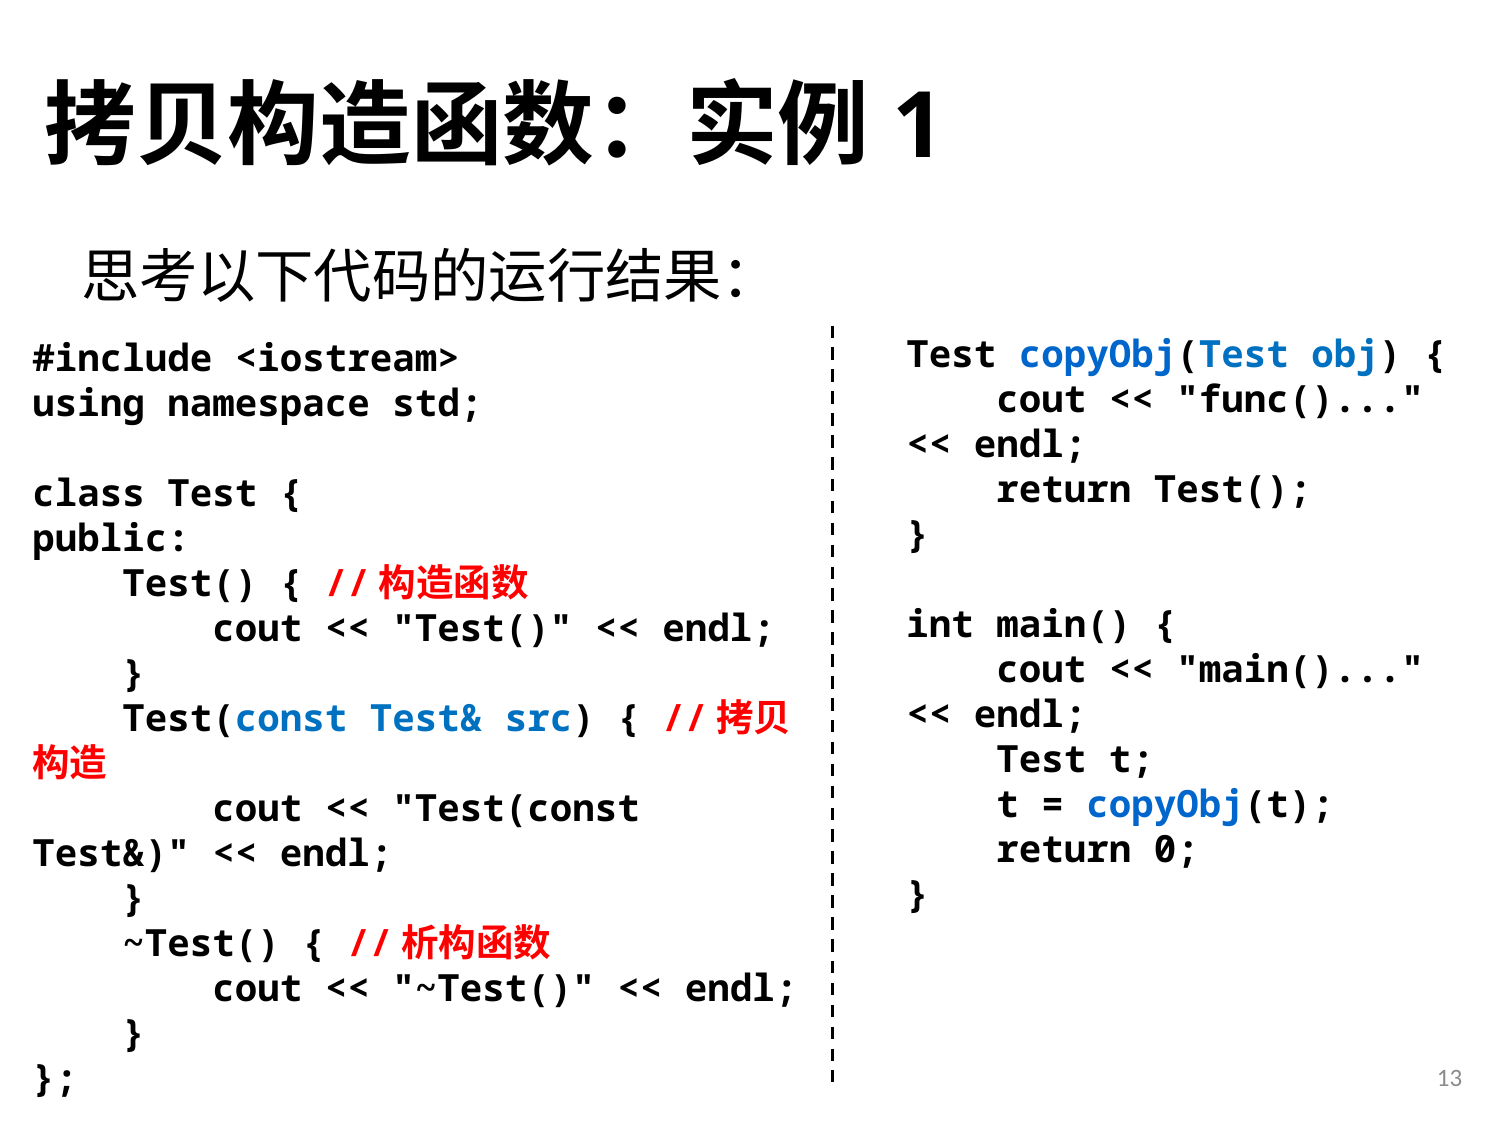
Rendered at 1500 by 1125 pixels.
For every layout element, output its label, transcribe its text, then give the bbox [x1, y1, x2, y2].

text_box Test copyObj(Test obj) { cout << "func()..." << endl; return Test(); } int main() { cout << "main()..." << endl; Test t; t = copyObj(t); return 0; } [891, 322, 1466, 923]
text_box 思考以下代码的运行结果： [66, 237, 798, 317]
text_box #include <iostream> using namespace std; class Test { public: Test() { //构造函数 cout << "Test()" << endl; } Test(const Test& src) { //拷贝构造 cout << "Test(const Test&)" << endl; } ~Test() { //析构函数 cout << "~Test()" << endl; } }; [17, 326, 833, 1106]
title 拷贝构造函数：实例1 [29, 19, 1324, 237]
slide_number 13 [1139, 1046, 1478, 1107]
